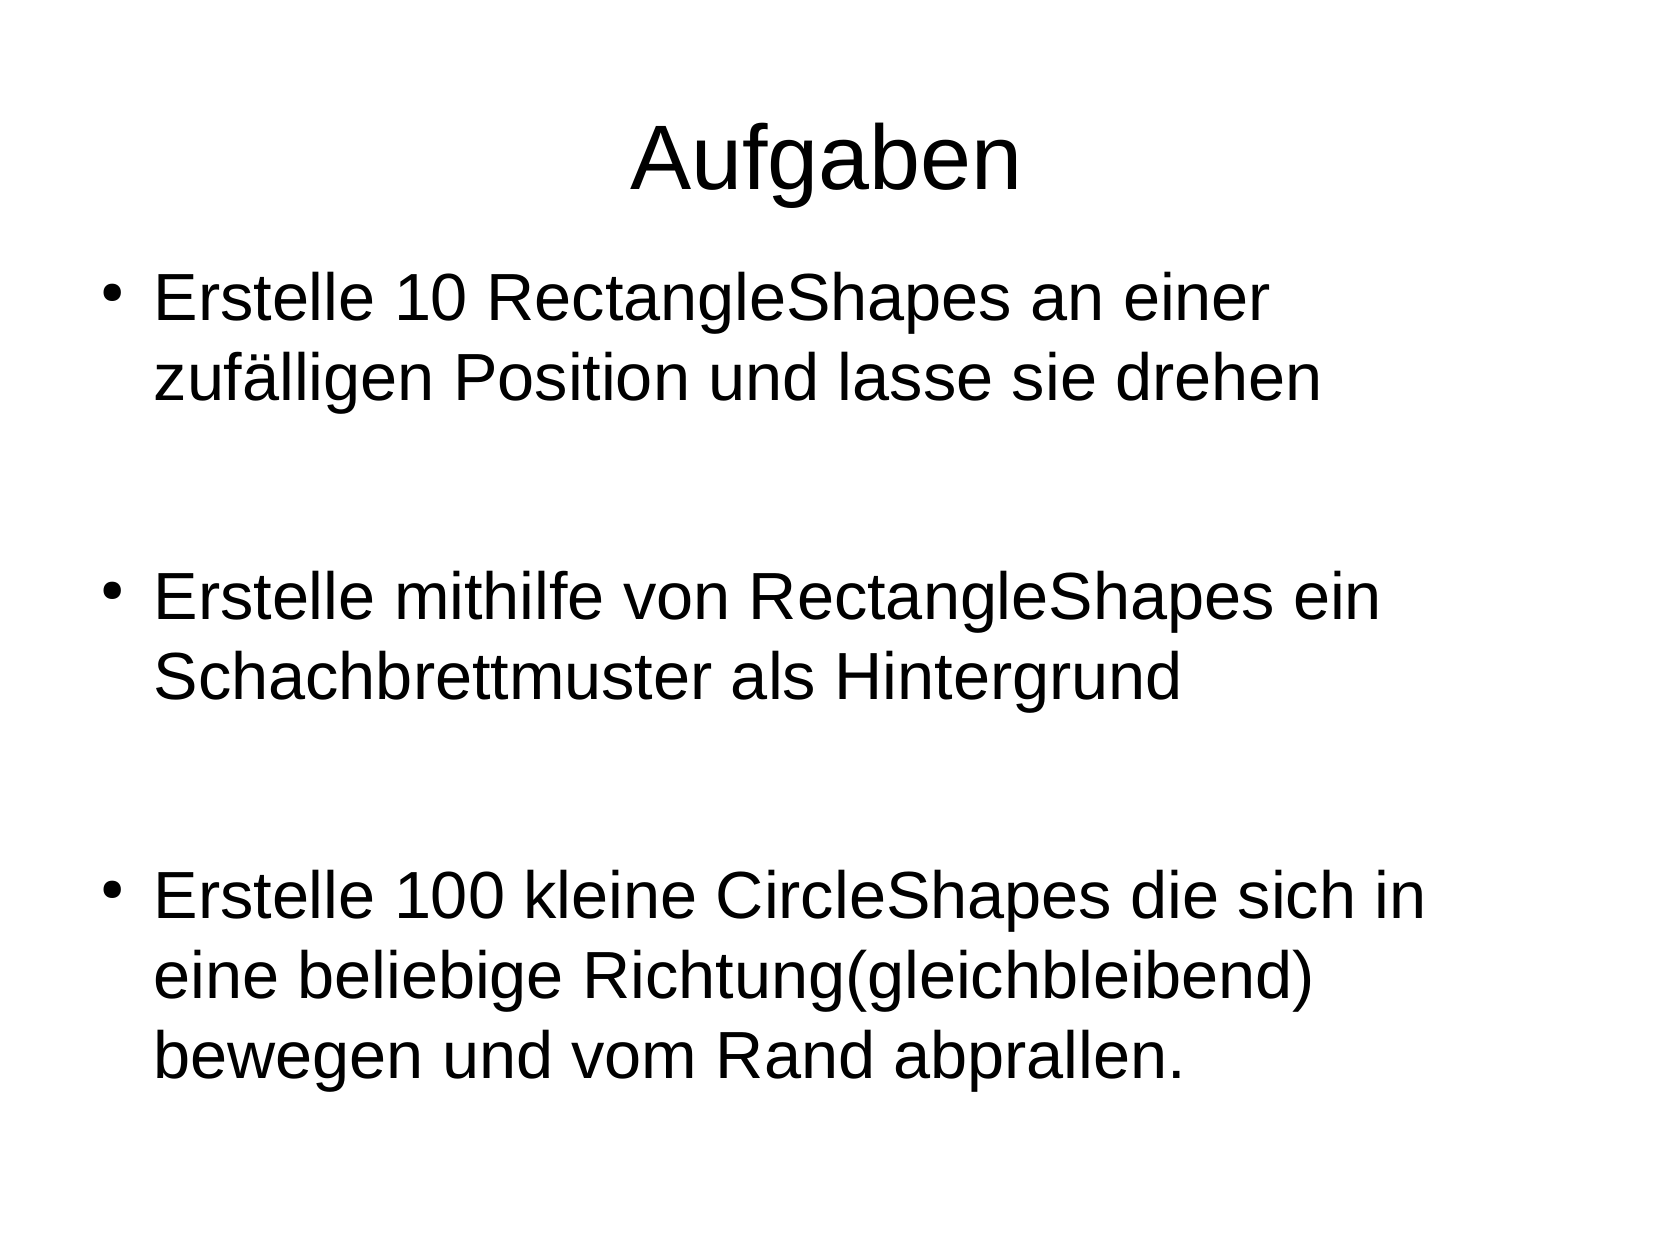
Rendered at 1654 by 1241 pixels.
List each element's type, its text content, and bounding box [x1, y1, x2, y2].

title Aufgaben [82, 49, 1571, 253]
list Erstelle 10 RectangleShapes an einer zufälligen Position und lasse sie drehen Erstelle mithilfe von RectangleShapes ein Schachbrettmuster als Hintergrund Erstelle 100 kleine CircleShapes die sich in eine beliebige Richtung(gleichbleibend) bewegen und vom Rand abprallen. [82, 253, 1571, 1174]
